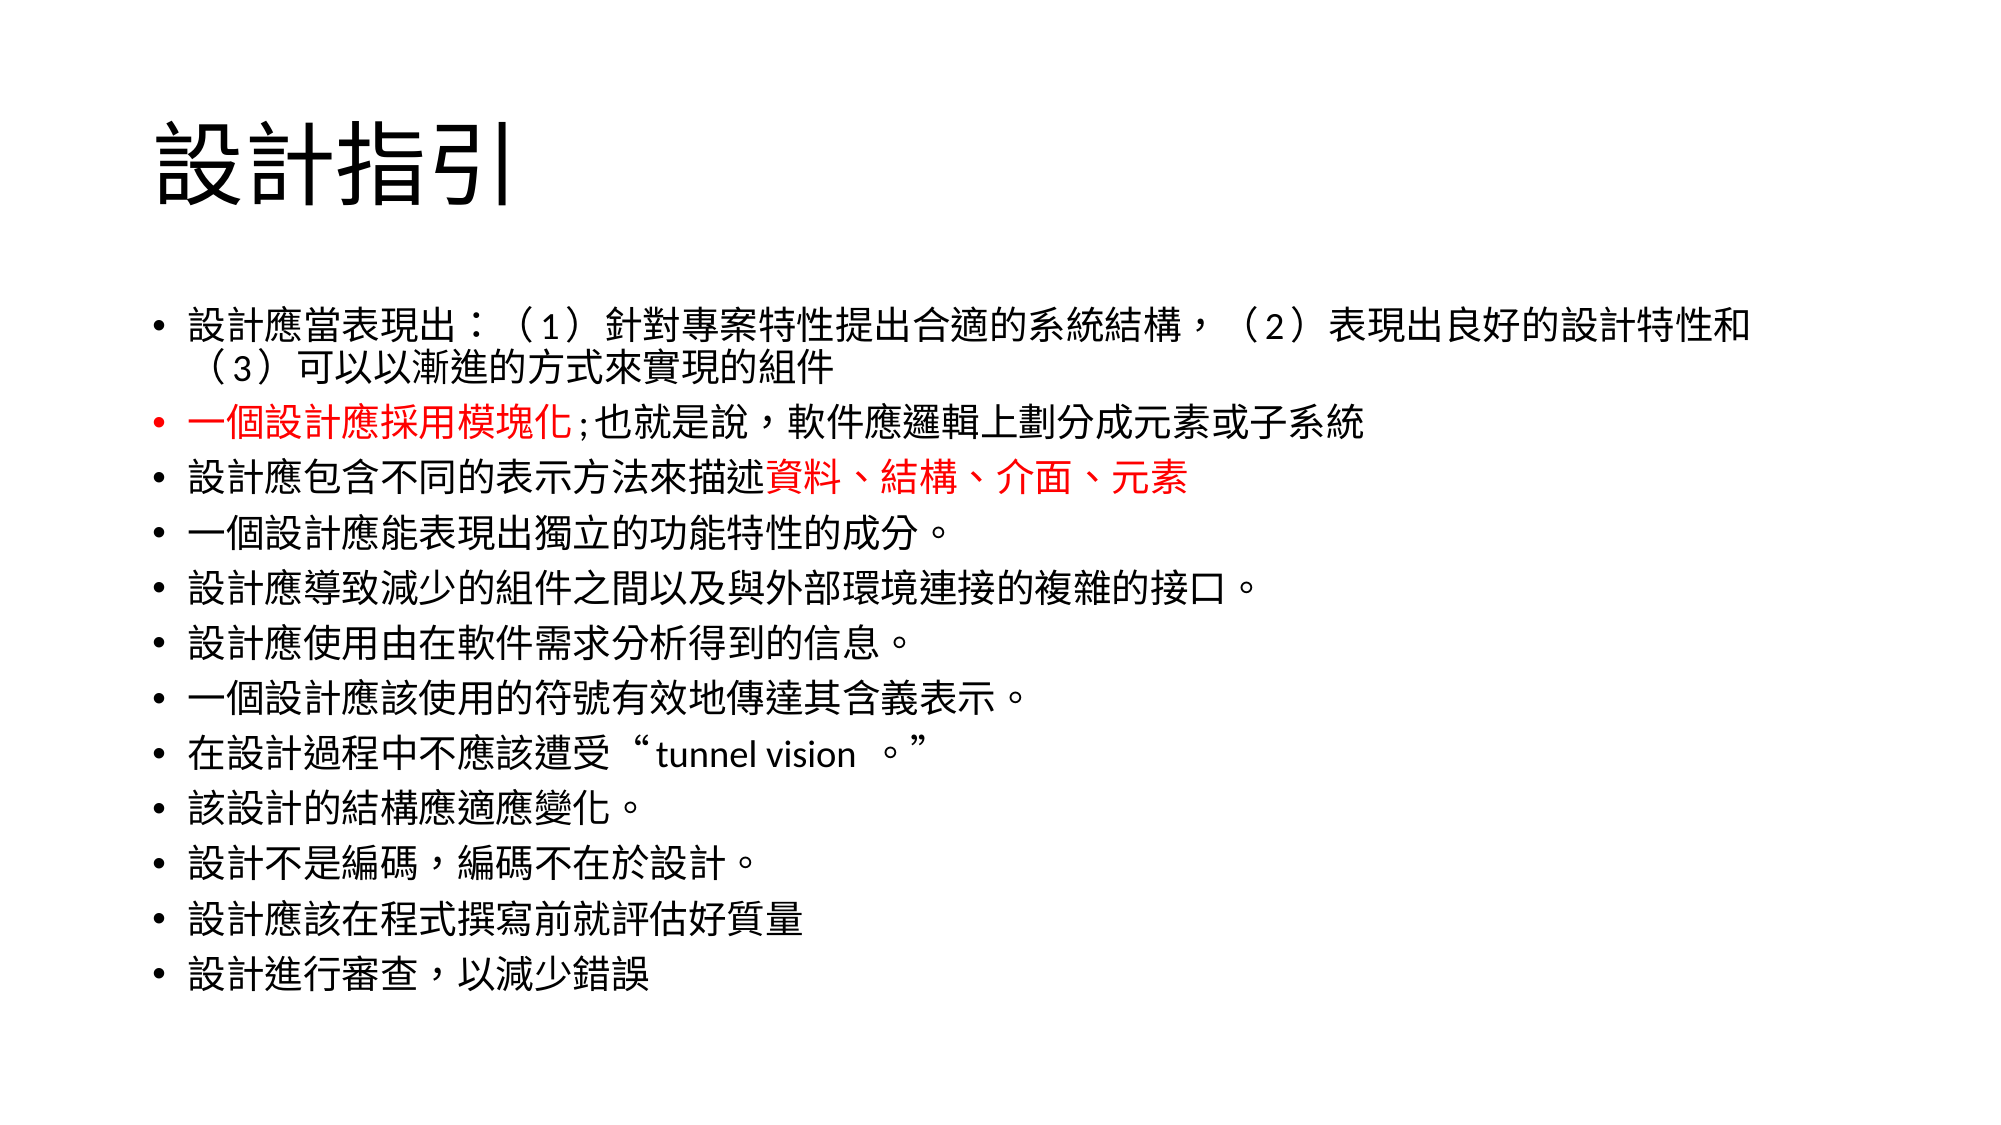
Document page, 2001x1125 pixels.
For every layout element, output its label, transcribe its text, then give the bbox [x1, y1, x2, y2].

list 設計應當表現出：（1）針對專案特性提出合適的系統結構，（2）表現出良好的設計特性和（3）可以以漸進的方式來實現的組件 一個設計應採用模塊化;也就是說，軟件應邏輯上劃分成元素或子系統 設計應包含不同的表示方法來描述資料、結構、介面、元素 一個設計應能表現出獨立的功能特性的成分。 設計應導致減少的組件之間以及與外部環境連接的複雜的接口。 設計應使用由在軟件需求分析得到的信息。 一個設計應該使用的符號有效地傳達其含義表示。 在設計過程中不應該遭受“tunnel vision 。” 該設計的結構應適應變化。 設計不是編碼，編碼不在於設計。 設計應該在程式撰寫前就評估好質量 設計進行審查，以減少錯誤 [137, 299, 1863, 1014]
title 設計指引 [137, 59, 1863, 278]
